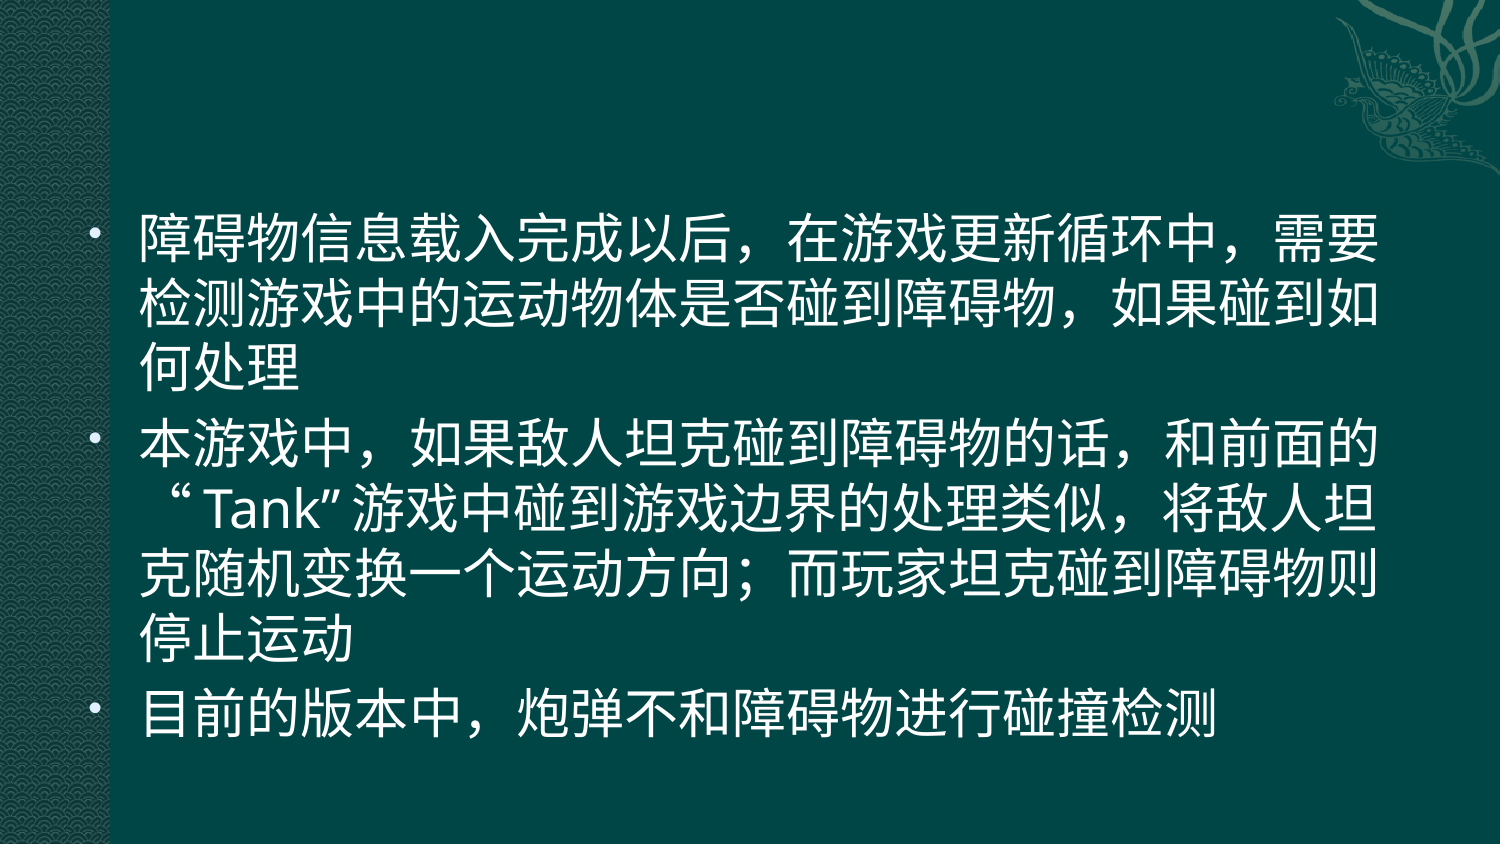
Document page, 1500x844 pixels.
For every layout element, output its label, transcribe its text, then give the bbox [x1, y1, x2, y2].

picture [0, 0, 110, 844]
list 障碍物信息载入完成以后，在游戏更新循环中，需要检测游戏中的运动物体是否碰到障碍物，如果碰到如何处理 本游戏中，如果敌人坦克碰到障碍物的话，和前面的“Tank”游戏中碰到游戏边界的处理类似，将敌人坦克随机变换一个运动方向；而玩家坦克碰到障碍物则停止运动 目前的版本中，炮弹不和障碍物进行碰撞检测 [75, 196, 1425, 754]
